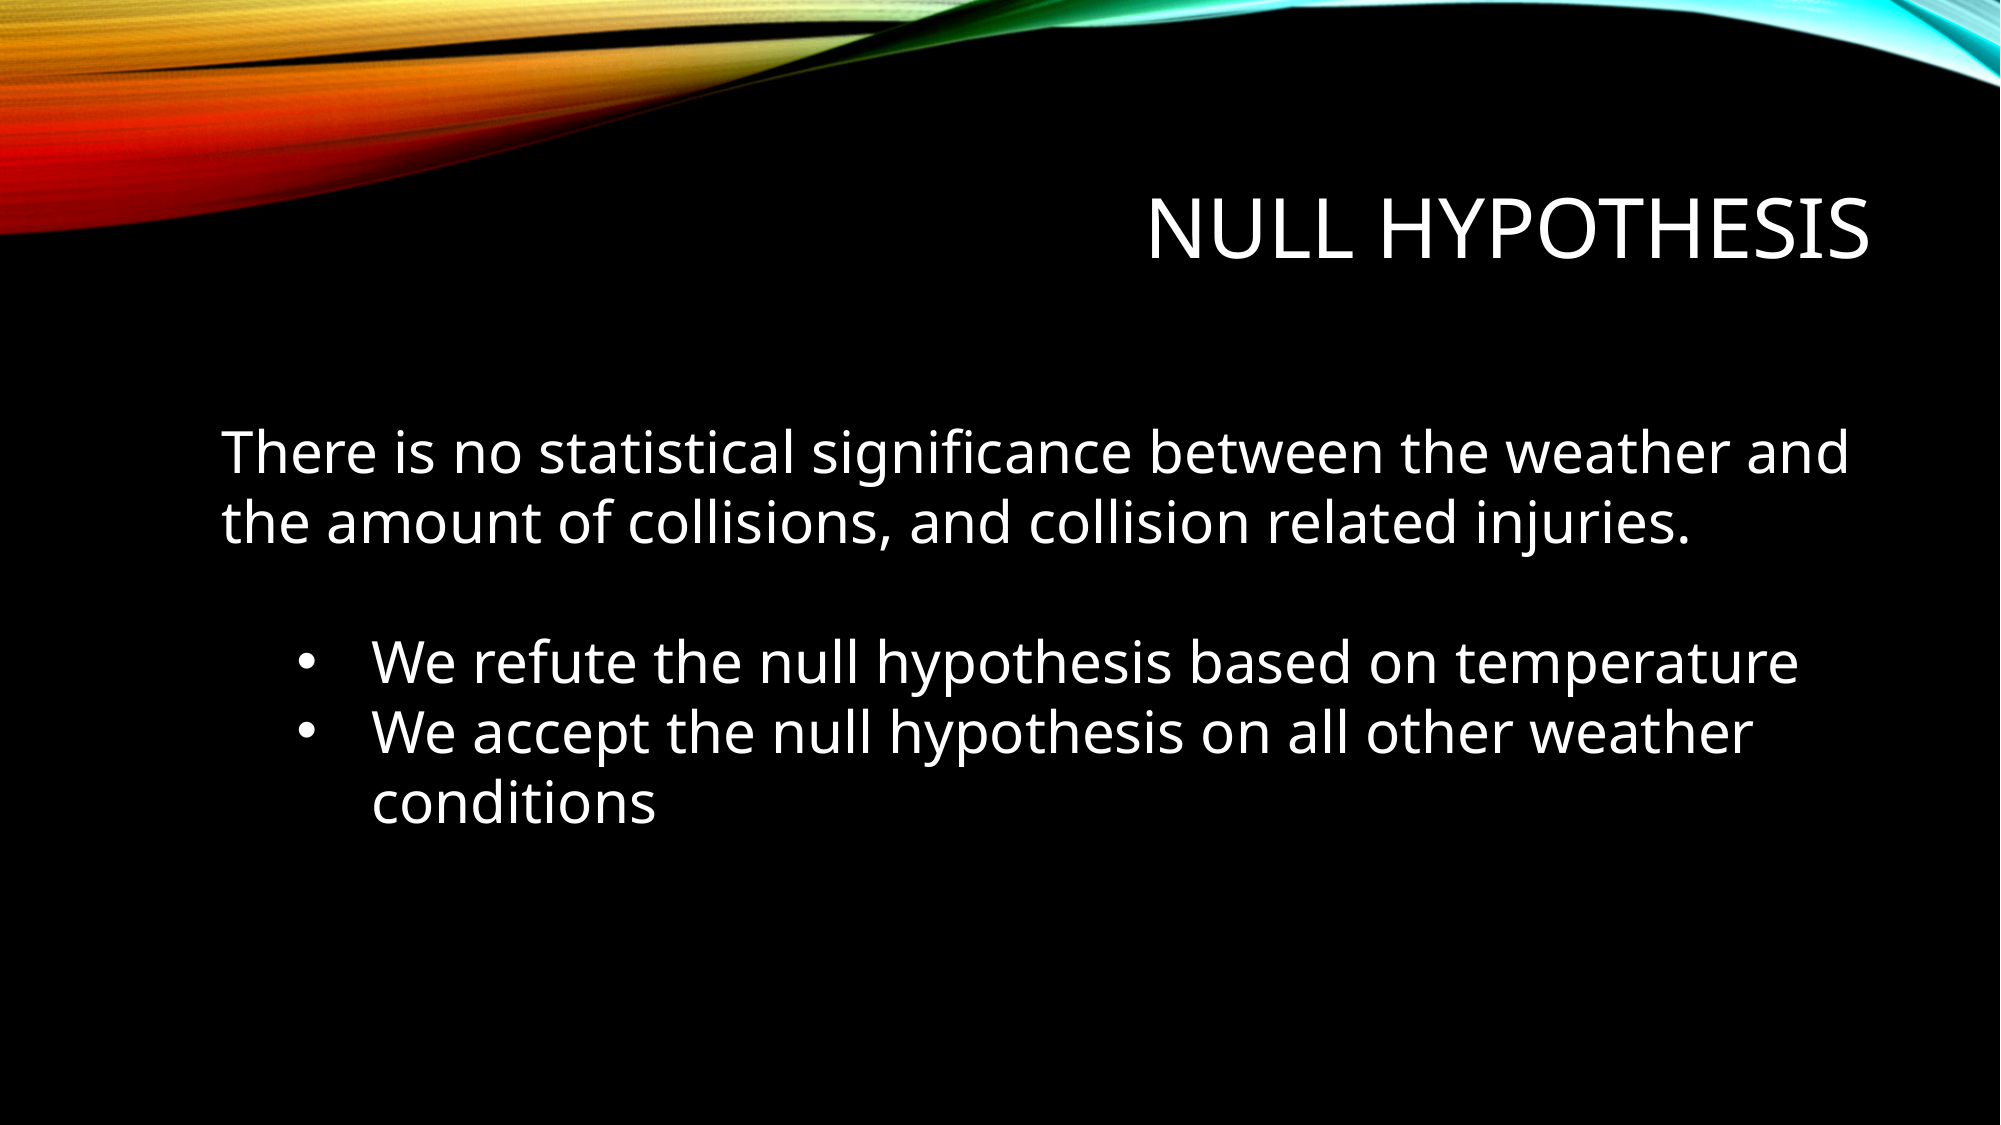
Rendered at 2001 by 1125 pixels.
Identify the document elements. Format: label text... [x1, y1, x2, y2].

text_box There is no statistical significance between the weather and the amount of collisions, and collision related injuries. We refute the null hypothesis based on temperature We accept the null hypothesis on all other weather conditions [131, 337, 1957, 843]
title Null Hypothesis [474, 125, 1888, 337]
picture [0, 0, 2000, 237]
